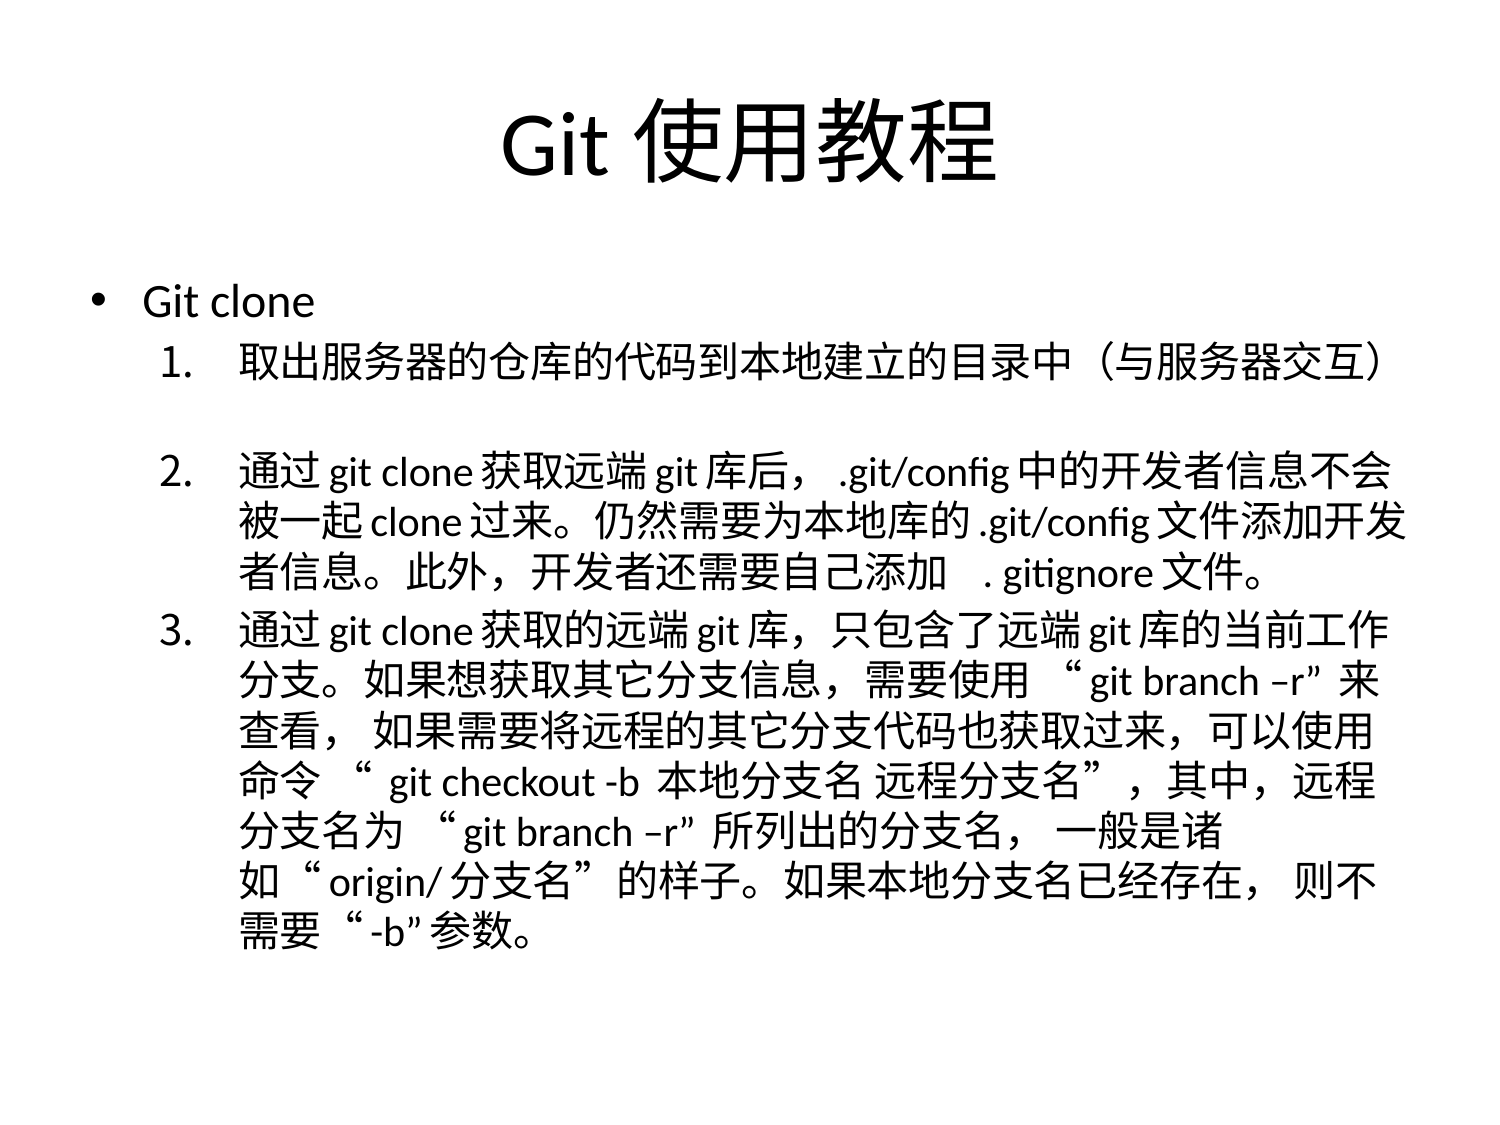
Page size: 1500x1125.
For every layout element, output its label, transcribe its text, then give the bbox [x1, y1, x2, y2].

list Git clone 取出服务器的仓库的代码到本地建立的目录中（与服务器交互） 通过git clone获取远端git库后，.git/config中的开发者信息不会被一起clone过来。仍然需要为本地库的.git/config文件添加开发者信息。此外，开发者还需要自己添加 . gitignore文件。 通过git clone获取的远端git库，只包含了远端git库的当前工作分支。如果想获取其它分支信息，需要使用 “git branch –r” 来查看， 如果需要将远程的其它分支代码也获取过来，可以使用命令 “ git checkout -b 本地分支名 远程分支名”，其中，远程分支名为 “git branch –r” 所列出的分支名， 一般是诸如“origin/分支名”的样子。如果本地分支名已经存在， 则不需要“-b”参数。 [75, 262, 1425, 1005]
title Git使用教程 [75, 45, 1425, 233]
